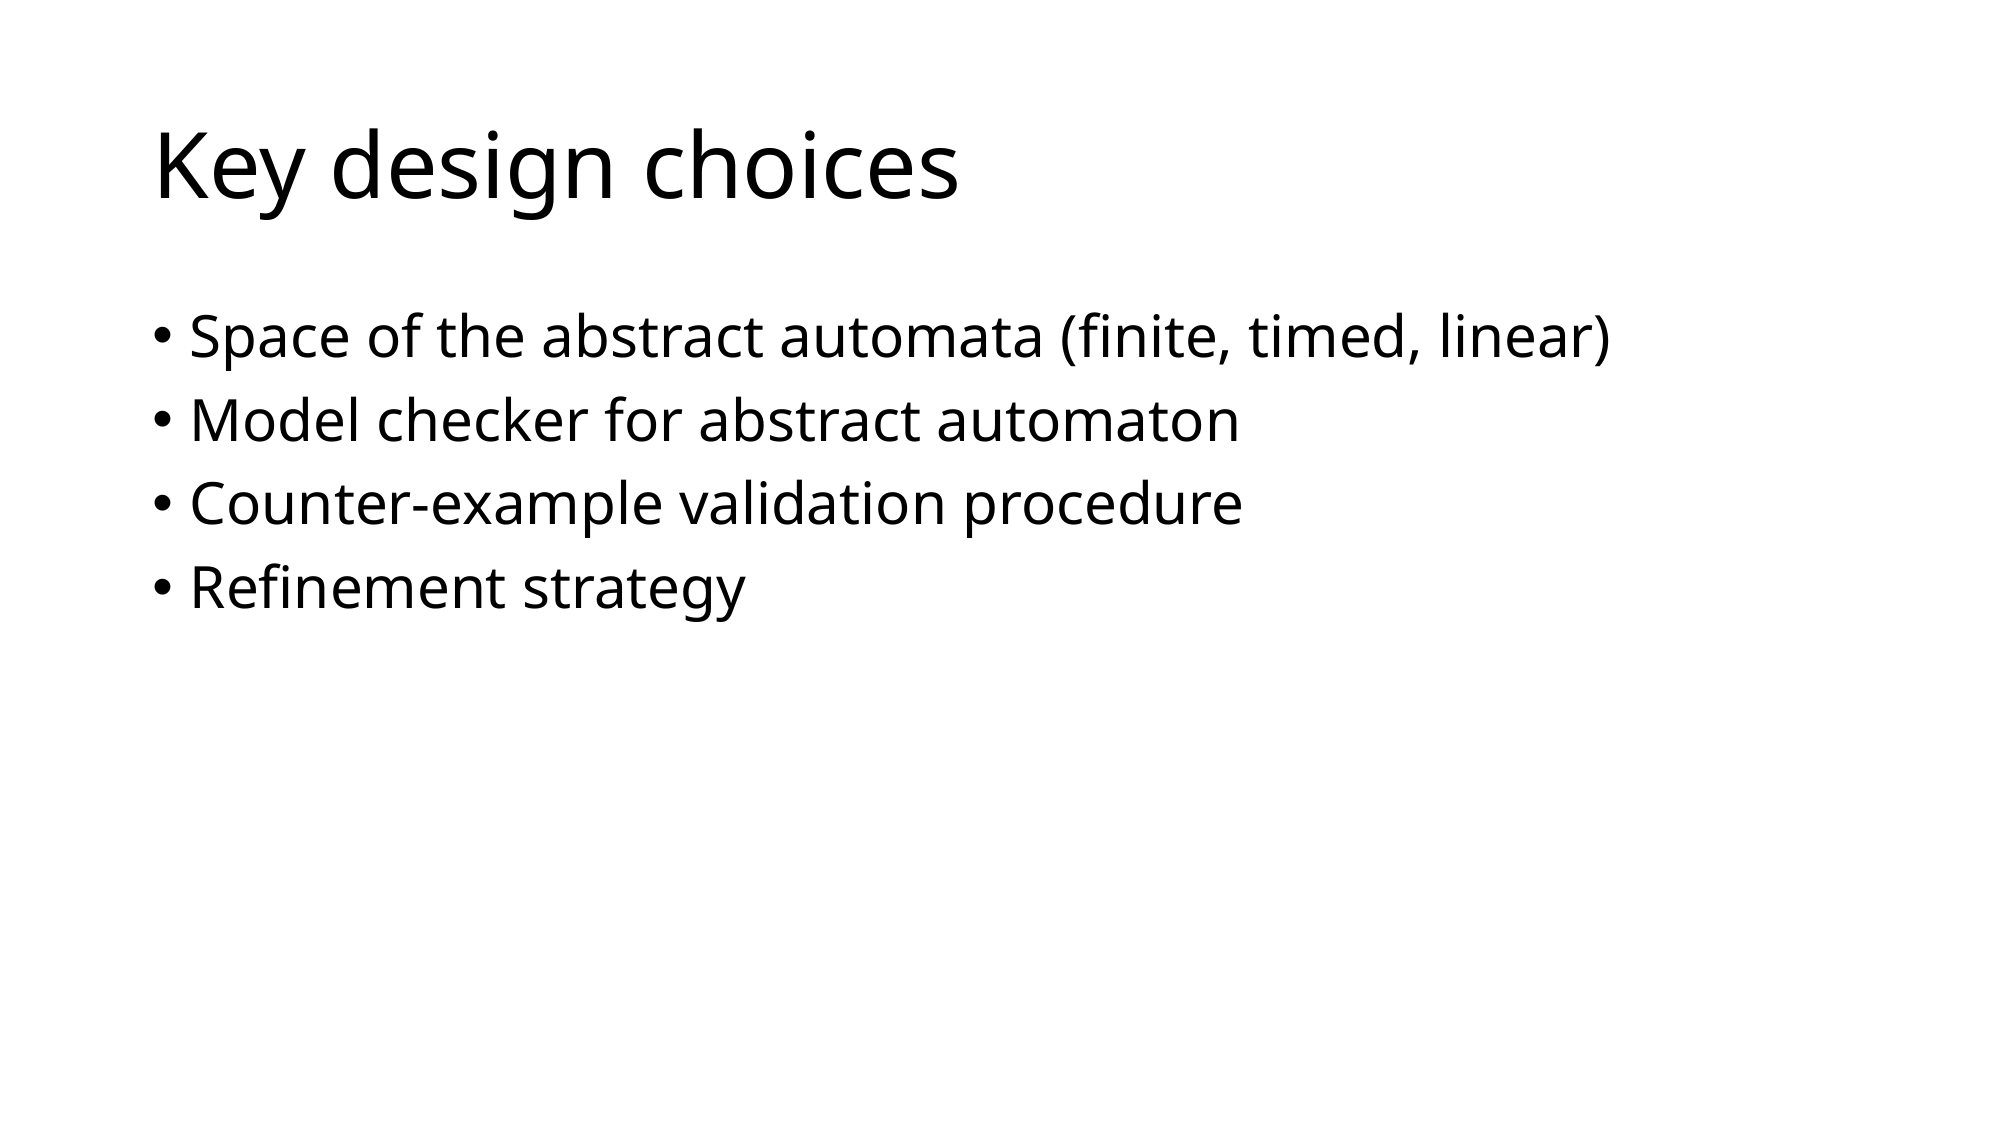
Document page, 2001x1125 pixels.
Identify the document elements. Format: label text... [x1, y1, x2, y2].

title Key design choices [137, 59, 1863, 278]
list Space of the abstract automata (finite, timed, linear) Model checker for abstract automaton Counter-example validation procedure Refinement strategy [137, 299, 1863, 1014]
